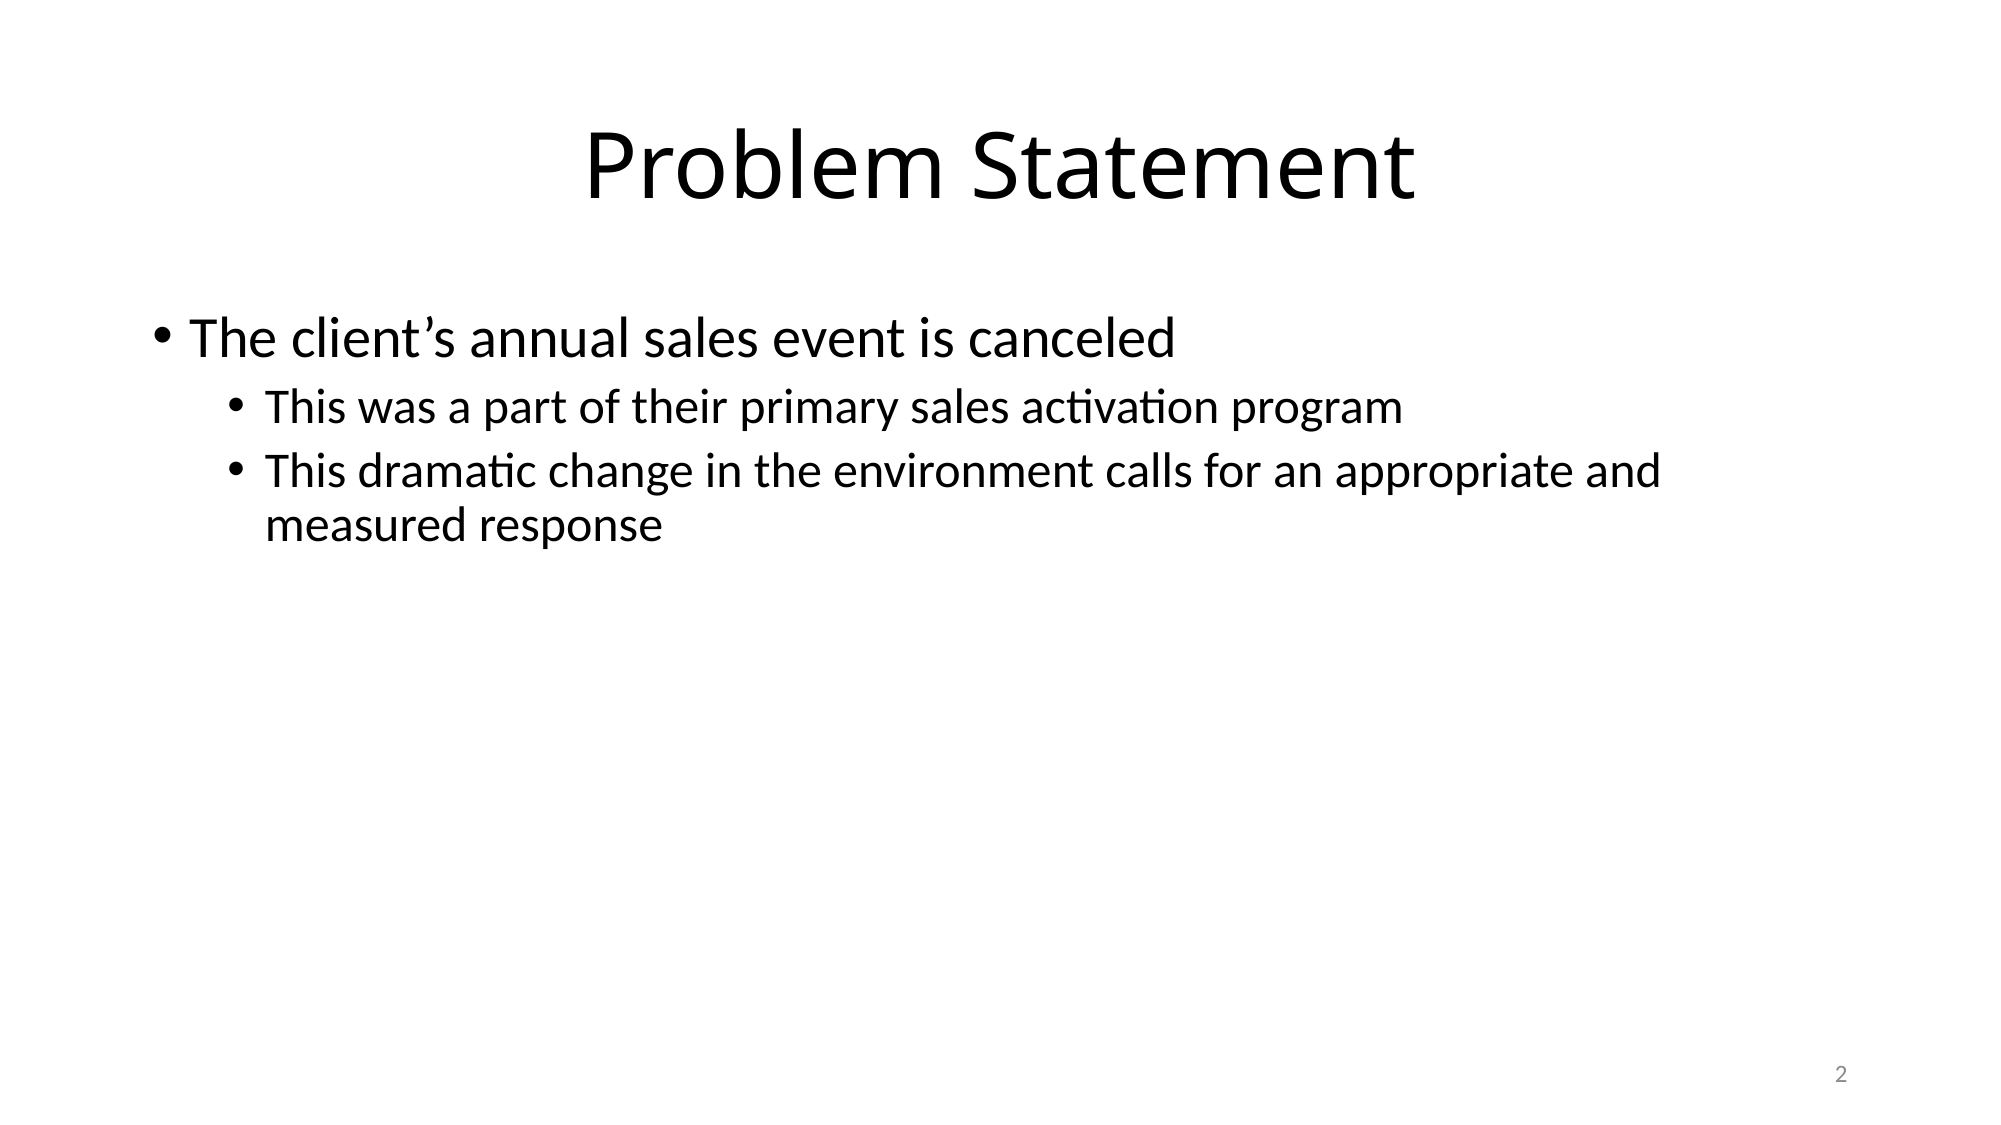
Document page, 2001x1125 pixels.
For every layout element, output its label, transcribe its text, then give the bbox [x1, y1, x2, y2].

slide_number 2 [1412, 1042, 1863, 1103]
title Problem Statement [137, 59, 1863, 278]
list The client’s annual sales event is canceled This was a part of their primary sales activation program This dramatic change in the environment calls for an appropriate and measured response [137, 299, 1863, 1014]
